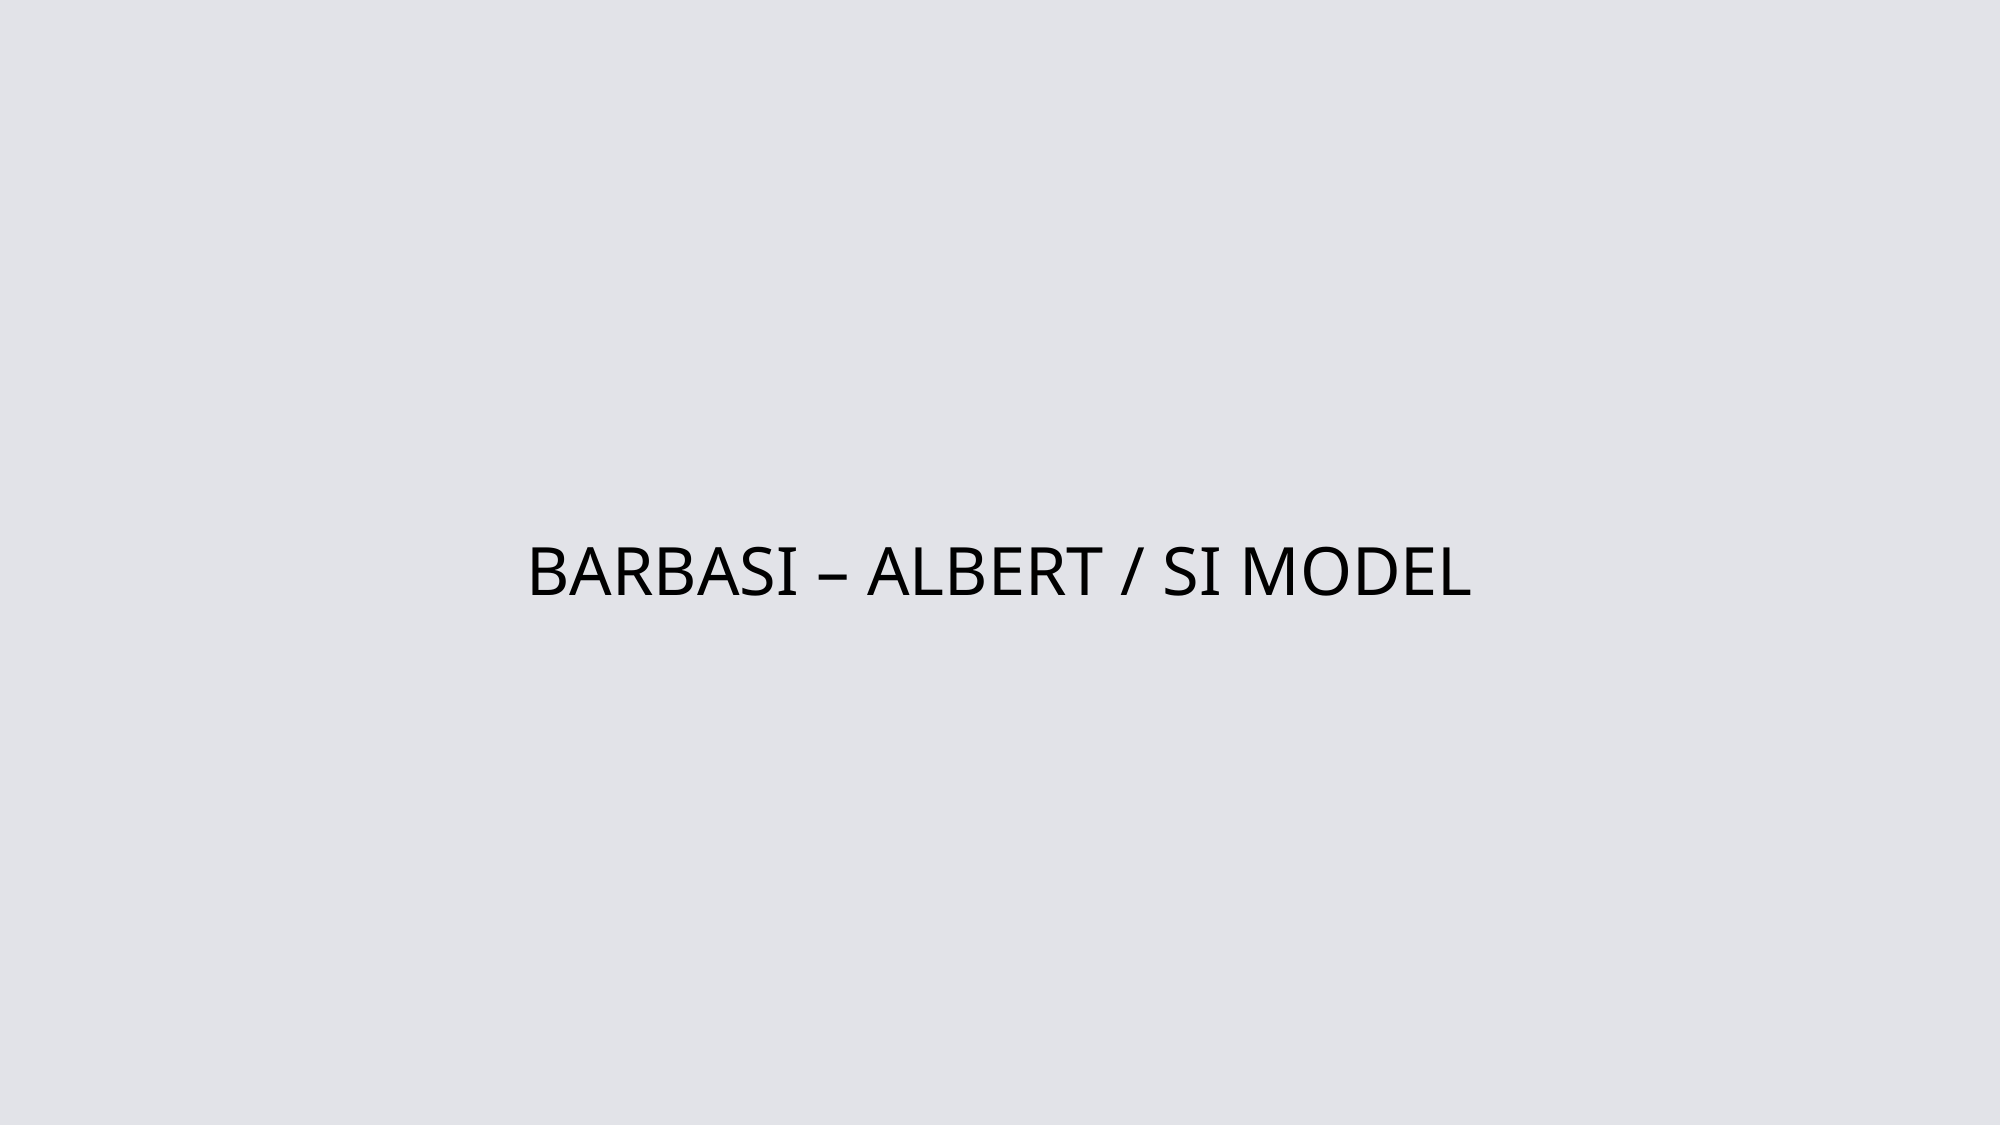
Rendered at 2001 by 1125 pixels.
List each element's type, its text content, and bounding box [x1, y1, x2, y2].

title BARBASI – ALBERT / SI MODEL [162, 509, 1838, 617]
